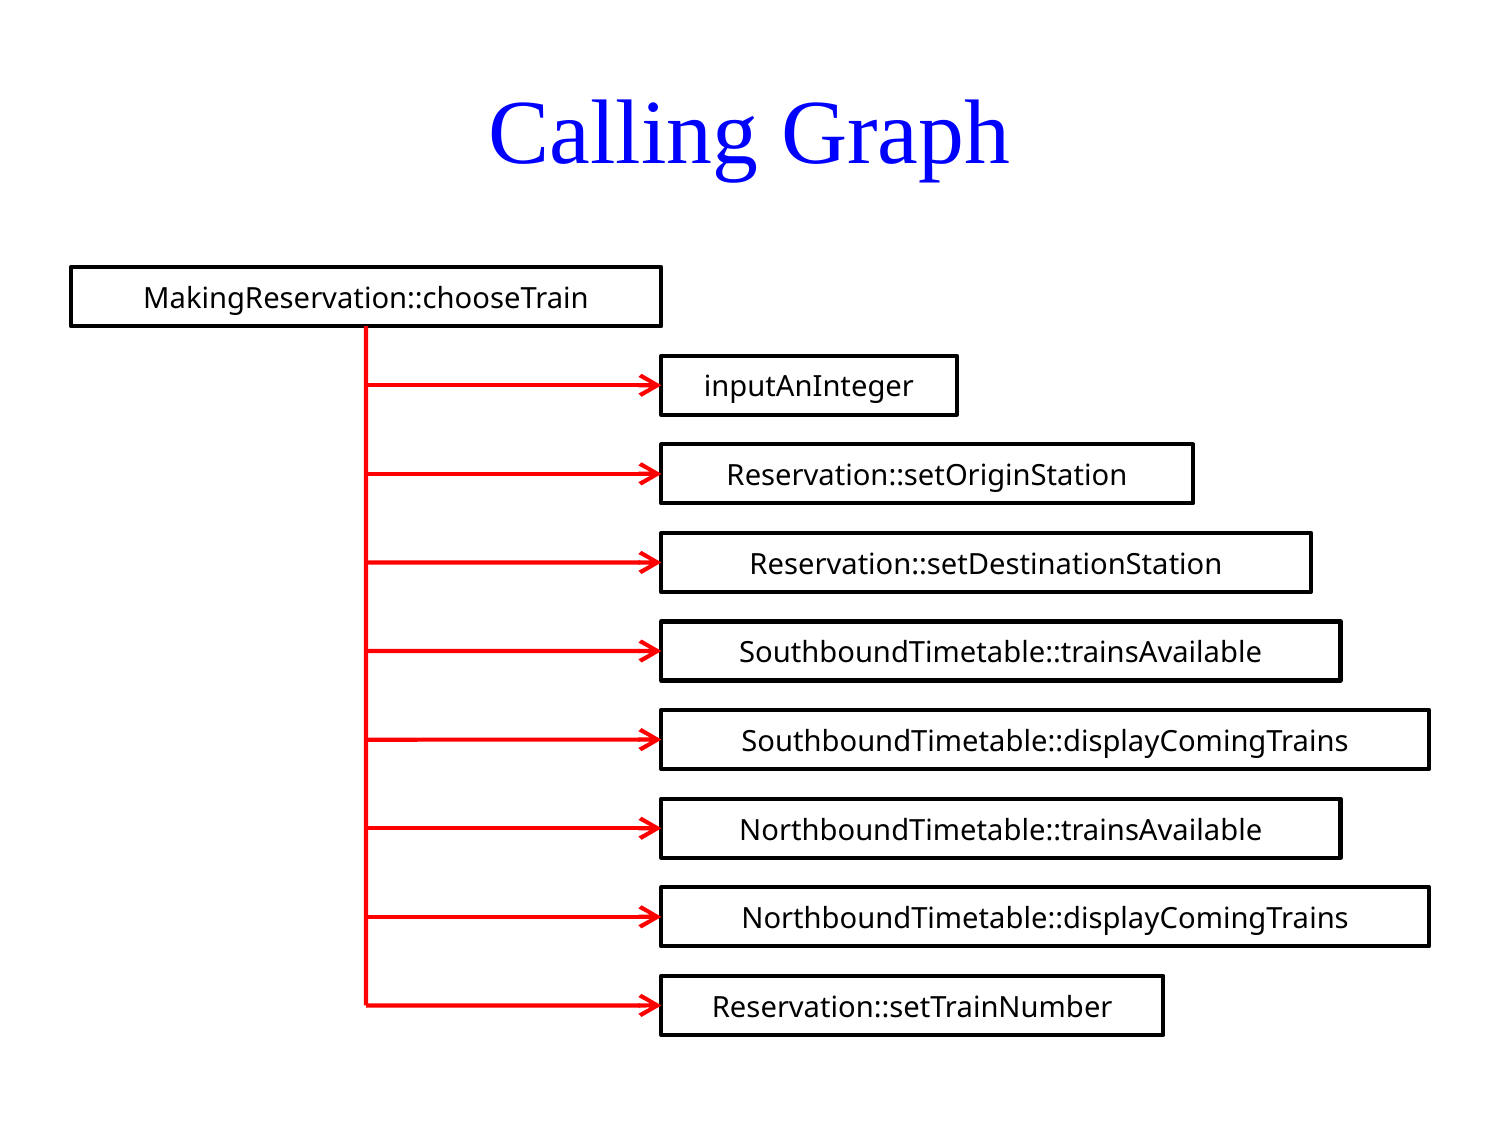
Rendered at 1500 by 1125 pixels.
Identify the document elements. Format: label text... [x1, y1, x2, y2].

title Calling Graph [41, 60, 1459, 209]
text_box SouthboundTimetable::trainsAvailable [661, 621, 1341, 681]
text_box NorthboundTimetable::trainsAvailable [661, 798, 1341, 858]
text_box Reservation::setDestinationStation [661, 532, 1311, 592]
text_box inputAnInteger [661, 355, 957, 415]
text_box SouthboundTimetable::displayComingTrains [661, 710, 1430, 770]
text_box Reservation::setOriginStation [661, 444, 1193, 504]
text_box Reservation::setTrainNumber [661, 975, 1164, 1035]
text_box NorthboundTimetable::displayComingTrains [661, 887, 1430, 947]
text_box MakingReservation::chooseTrain [70, 267, 662, 327]
